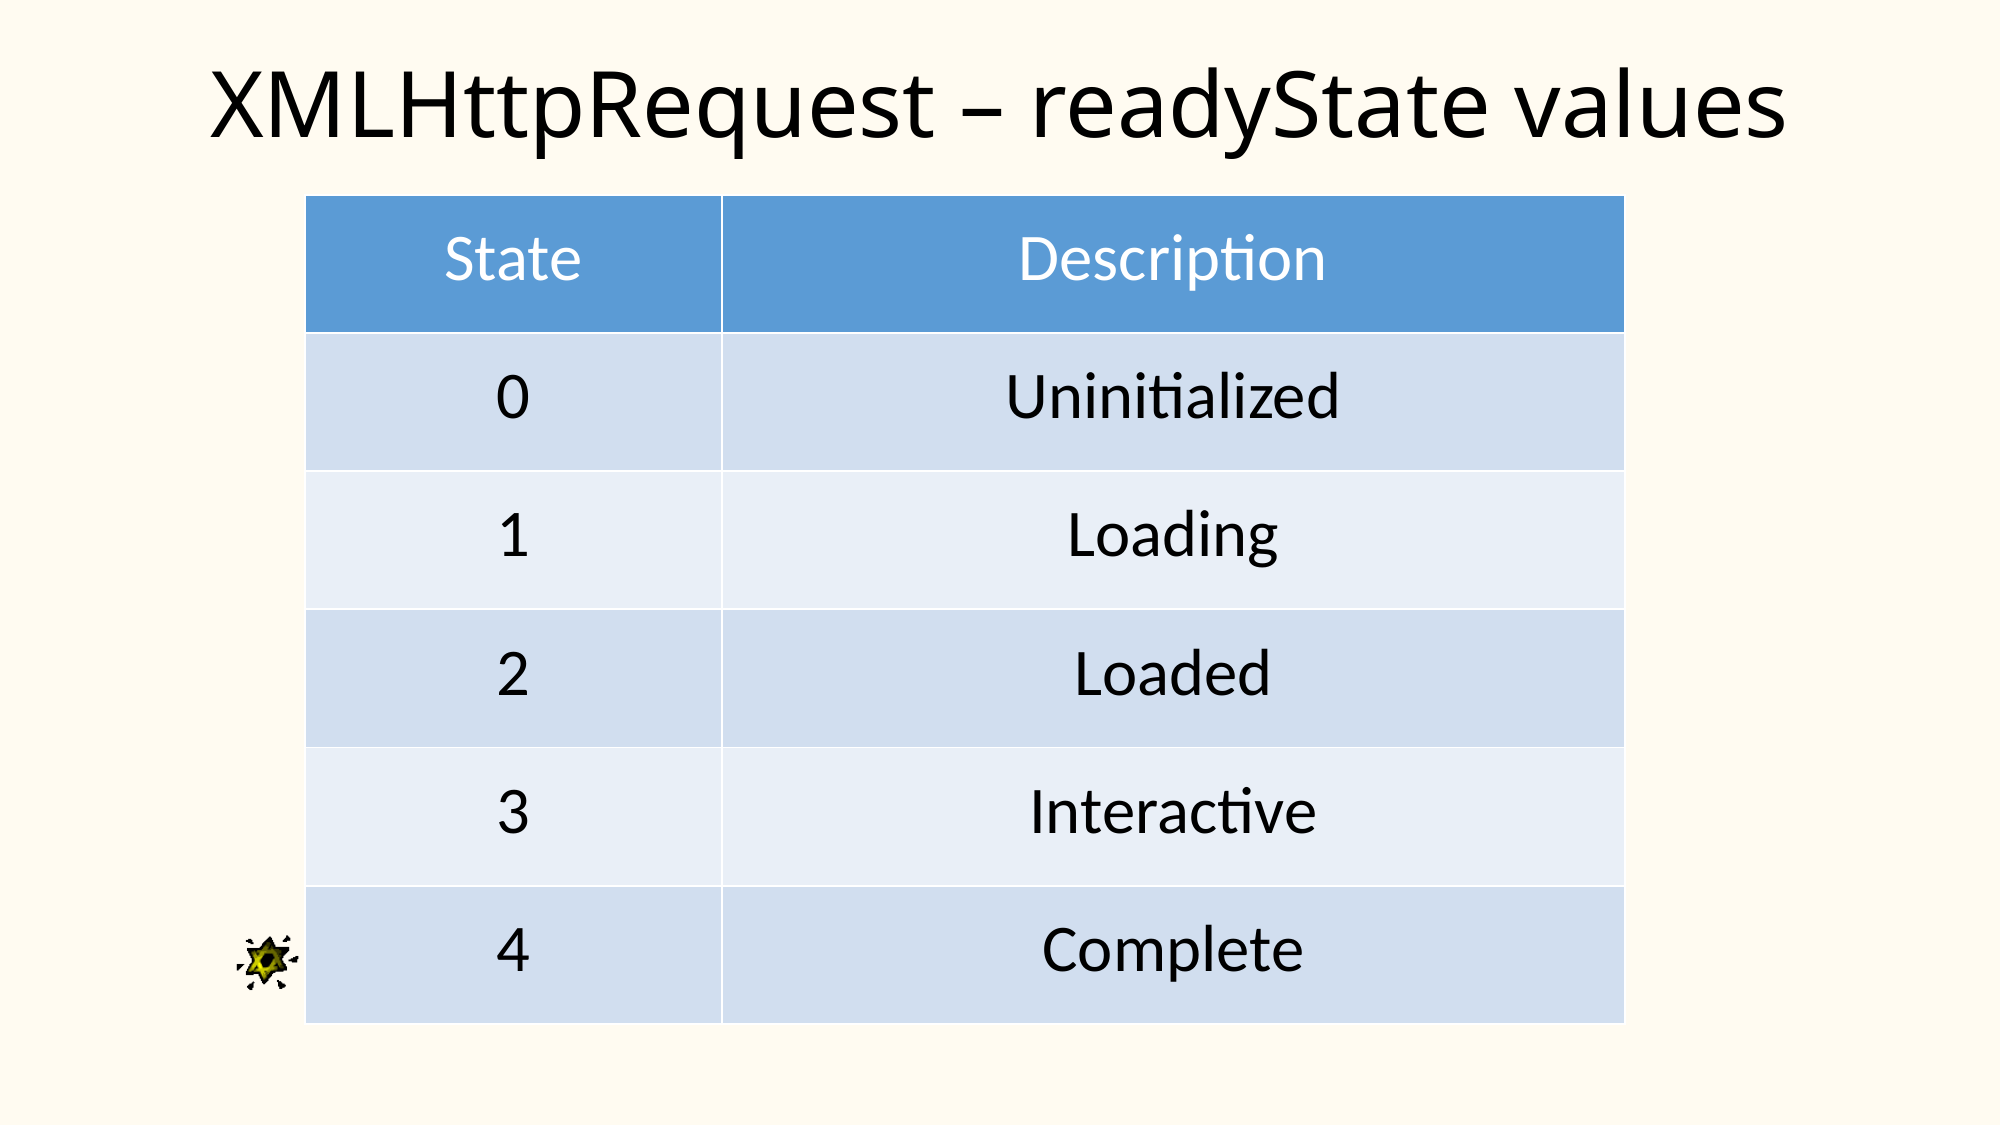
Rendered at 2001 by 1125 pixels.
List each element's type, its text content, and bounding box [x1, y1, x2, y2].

table_cell Interactive [723, 748, 1624, 885]
table_header State [306, 196, 721, 332]
table_cell 4 [306, 887, 721, 1023]
table_cell 0 [306, 334, 721, 470]
picture [232, 933, 301, 996]
table_cell Loading [723, 472, 1624, 608]
table_cell Complete [723, 887, 1624, 1023]
table_header Description [723, 196, 1624, 332]
table_cell Uninitialized [723, 334, 1624, 470]
table_cell 3 [306, 748, 721, 885]
table_cell 1 [306, 472, 721, 608]
table_cell 2 [306, 610, 721, 747]
table_cell Loaded [723, 610, 1624, 747]
title XMLHttpRequest – readyState values [0, 20, 2000, 195]
